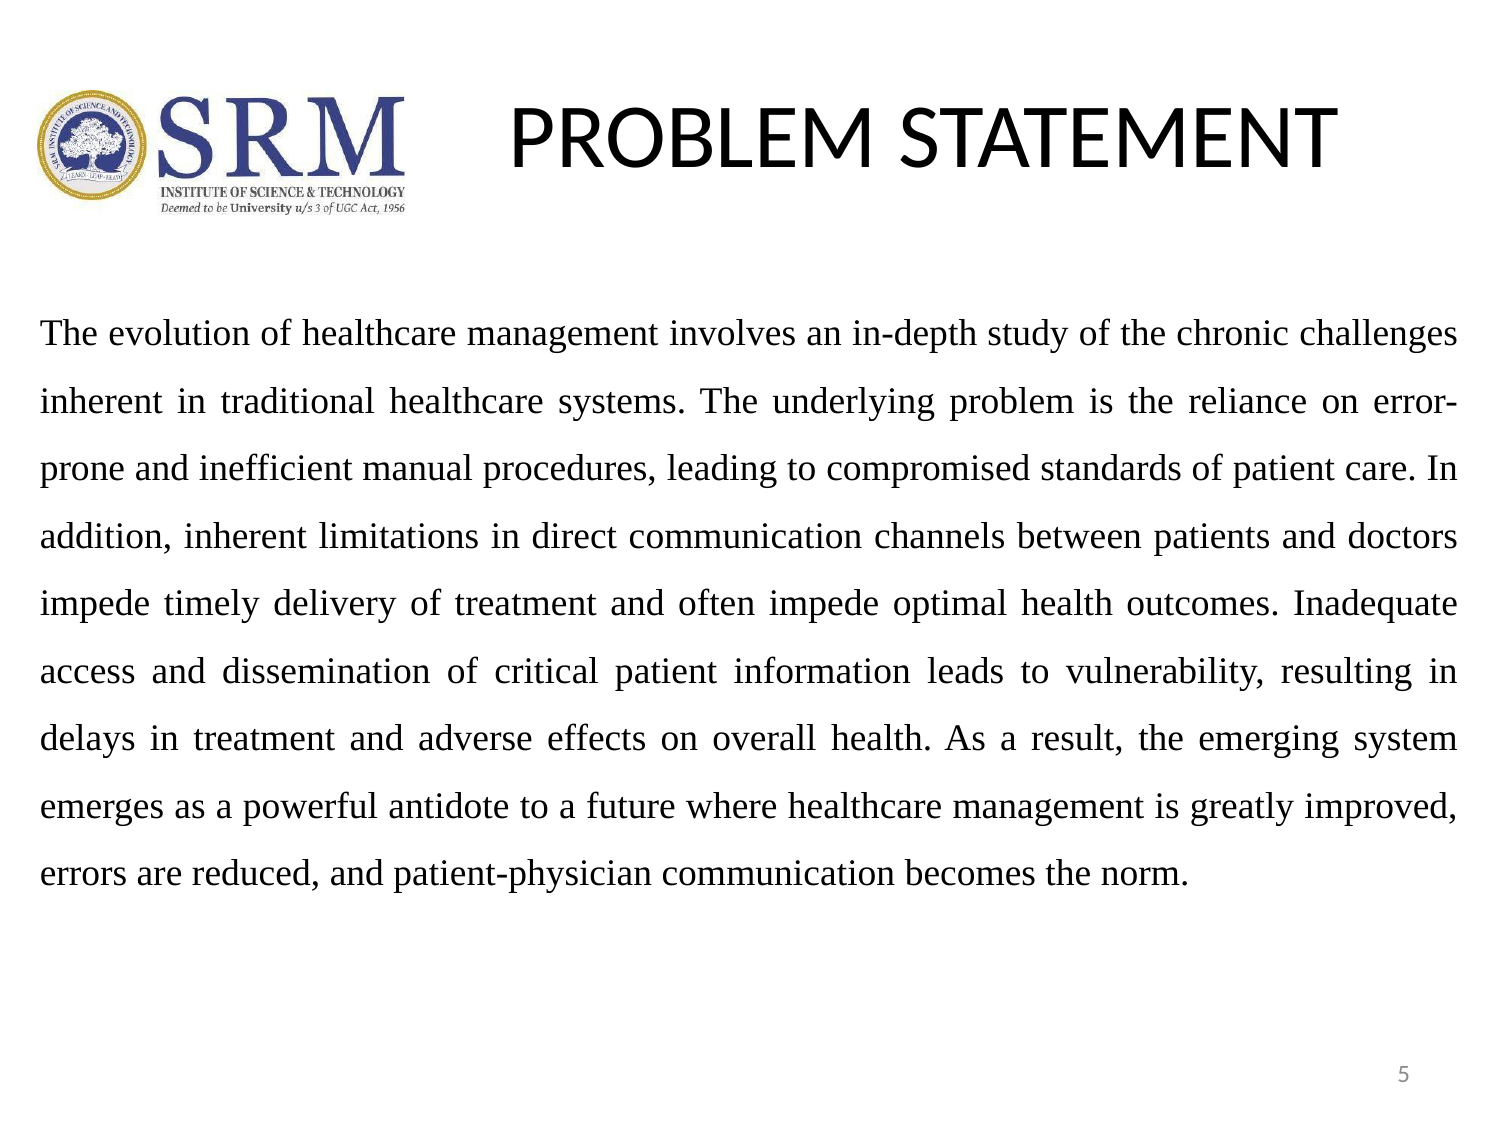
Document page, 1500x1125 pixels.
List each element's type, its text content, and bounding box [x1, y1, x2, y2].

picture [37, 90, 405, 215]
slide_number 5 [1074, 1042, 1425, 1103]
title PROBLEM STATEMENT [187, 37, 1500, 225]
text_box The evolution of healthcare management involves an in-depth study of the chronic challenges inherent in traditional healthcare systems. The underlying problem is the reliance on error-prone and inefficient manual procedures, leading to compromised standards of patient care. In addition, inherent limitations in direct communication channels between patients and doctors impede timely delivery of treatment and often impede optimal health outcomes. Inadequate access and dissemination of critical patient information leads to vulnerability, resulting in delays in treatment and adverse effects on overall health. As a result, the emerging system emerges as a powerful antidote to a future where healthcare management is greatly improved, errors are reduced, and patient-physician communication becomes the norm. [24, 278, 1475, 901]
